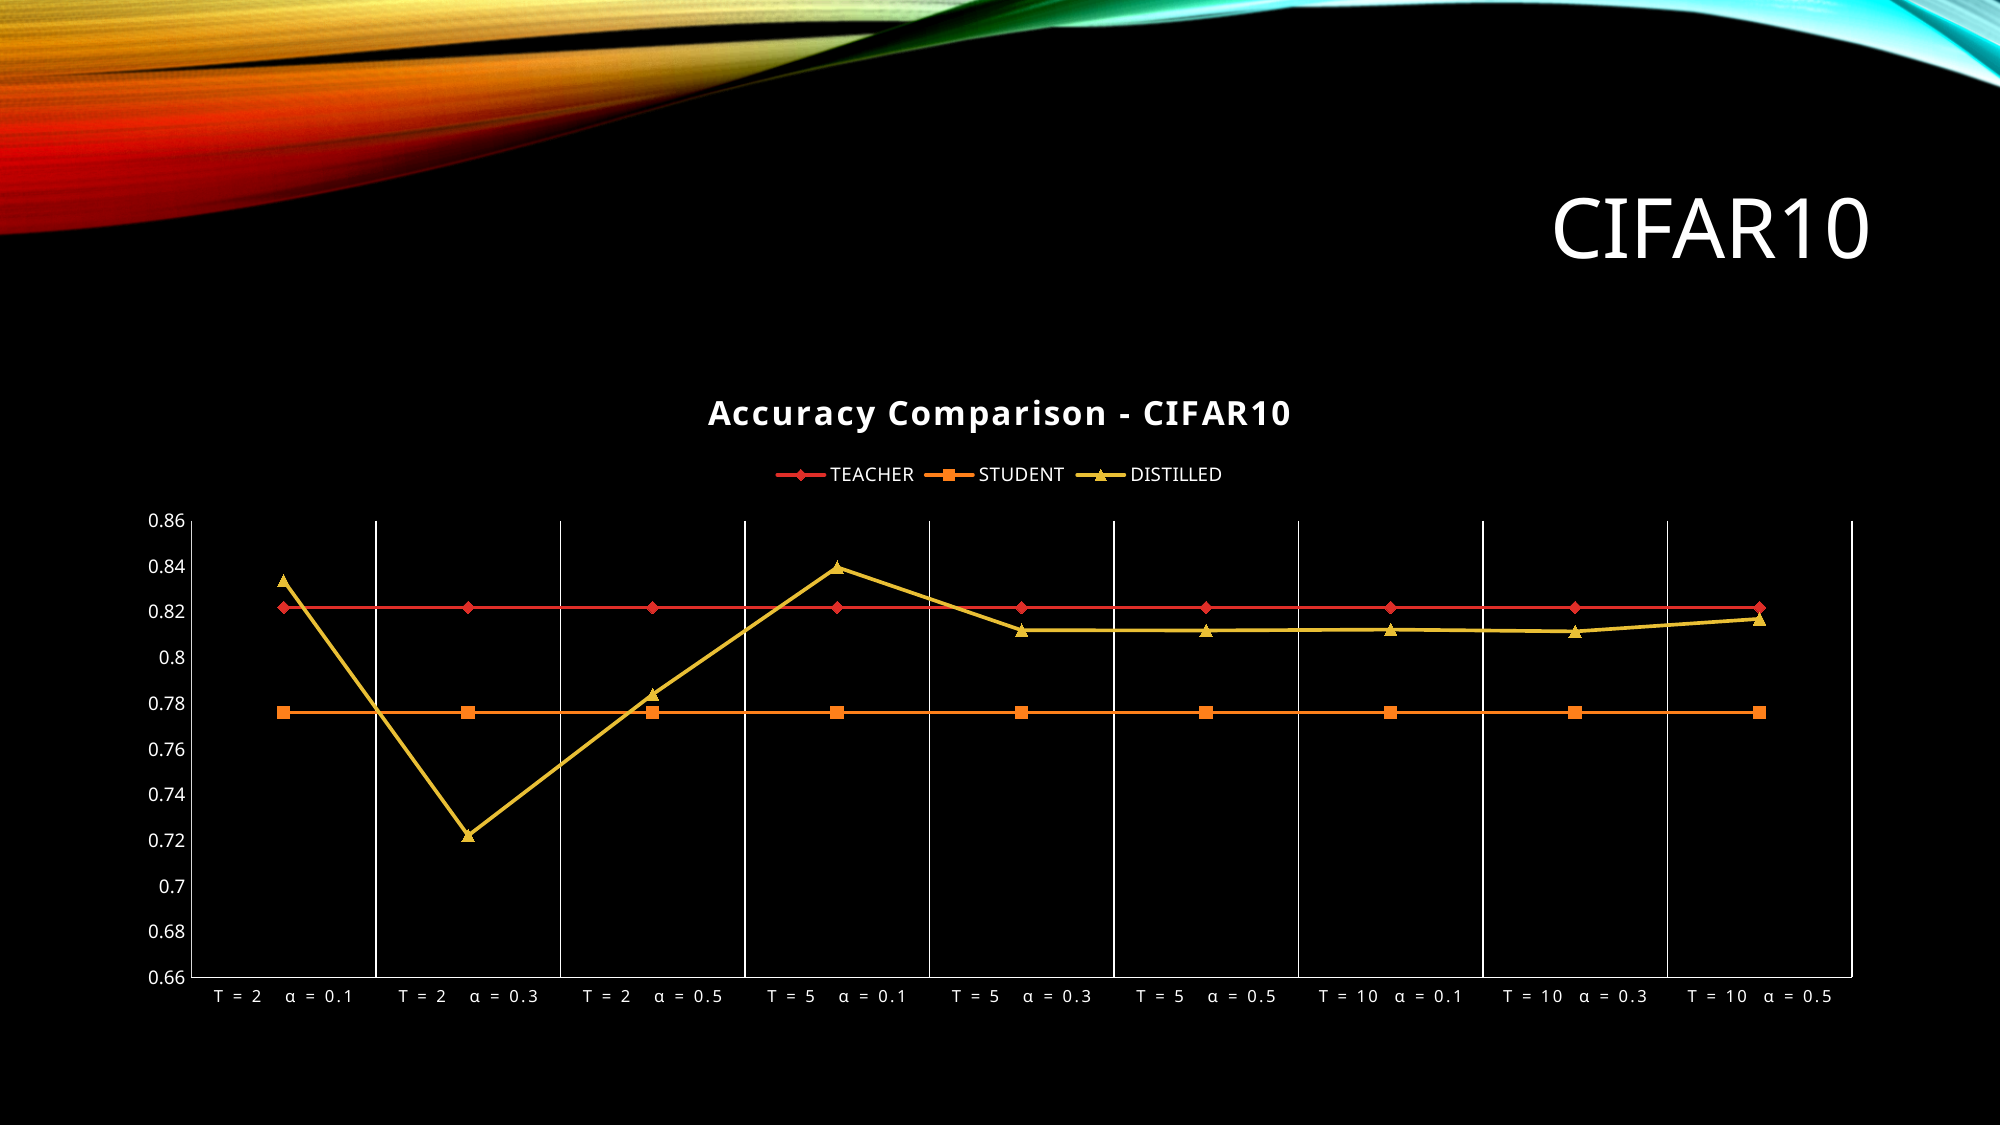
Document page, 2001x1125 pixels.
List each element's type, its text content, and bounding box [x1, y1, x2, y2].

picture [0, 0, 2000, 237]
title CIFAR10 [474, 125, 1888, 338]
chart [112, 359, 1888, 1021]
